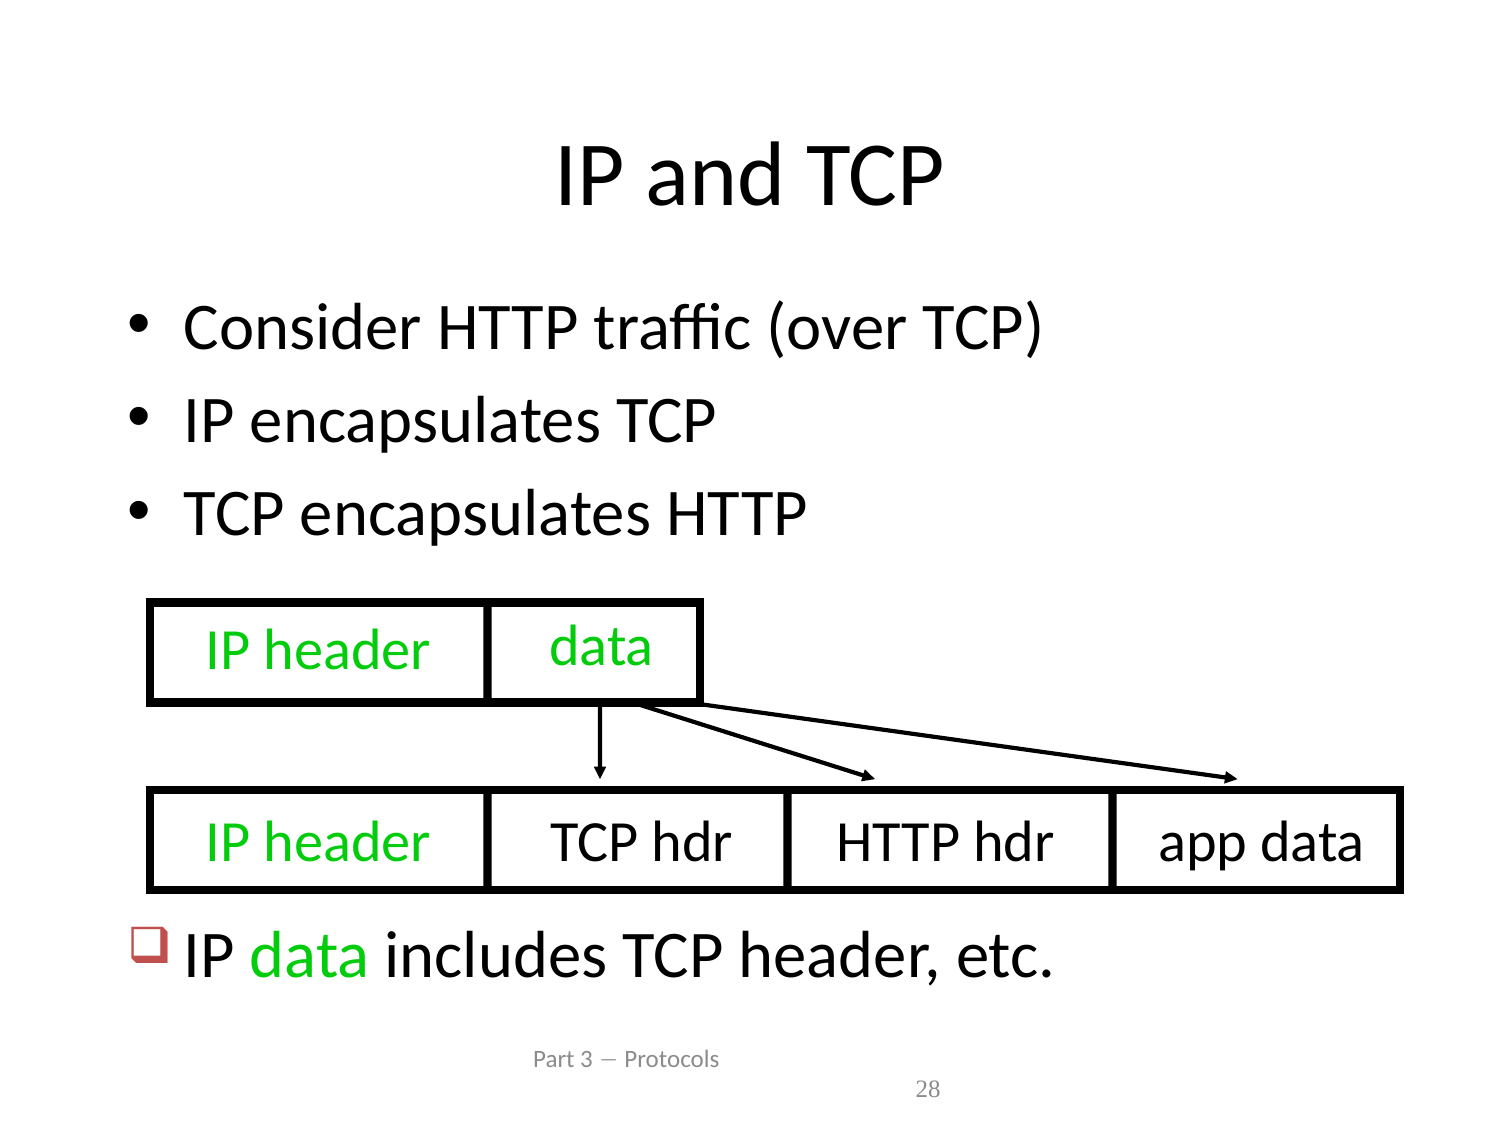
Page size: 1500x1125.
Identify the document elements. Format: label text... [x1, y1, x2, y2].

text_box [150, 602, 700, 703]
text_box app data [1143, 795, 1380, 880]
title IP and TCP [112, 75, 1388, 263]
text_box [699, 704, 1238, 784]
text_box HTTP hdr [821, 795, 1070, 880]
text_box [593, 704, 607, 780]
list Consider HTTP traffic (over TCP) IP encapsulates TCP TCP encapsulates HTTP [112, 275, 1375, 588]
text_box IP data includes TCP header, etc. [112, 912, 1363, 1025]
text_box [150, 790, 1400, 891]
text_box [637, 704, 875, 782]
footer Part 3  Protocols 28 [512, 1042, 988, 1103]
